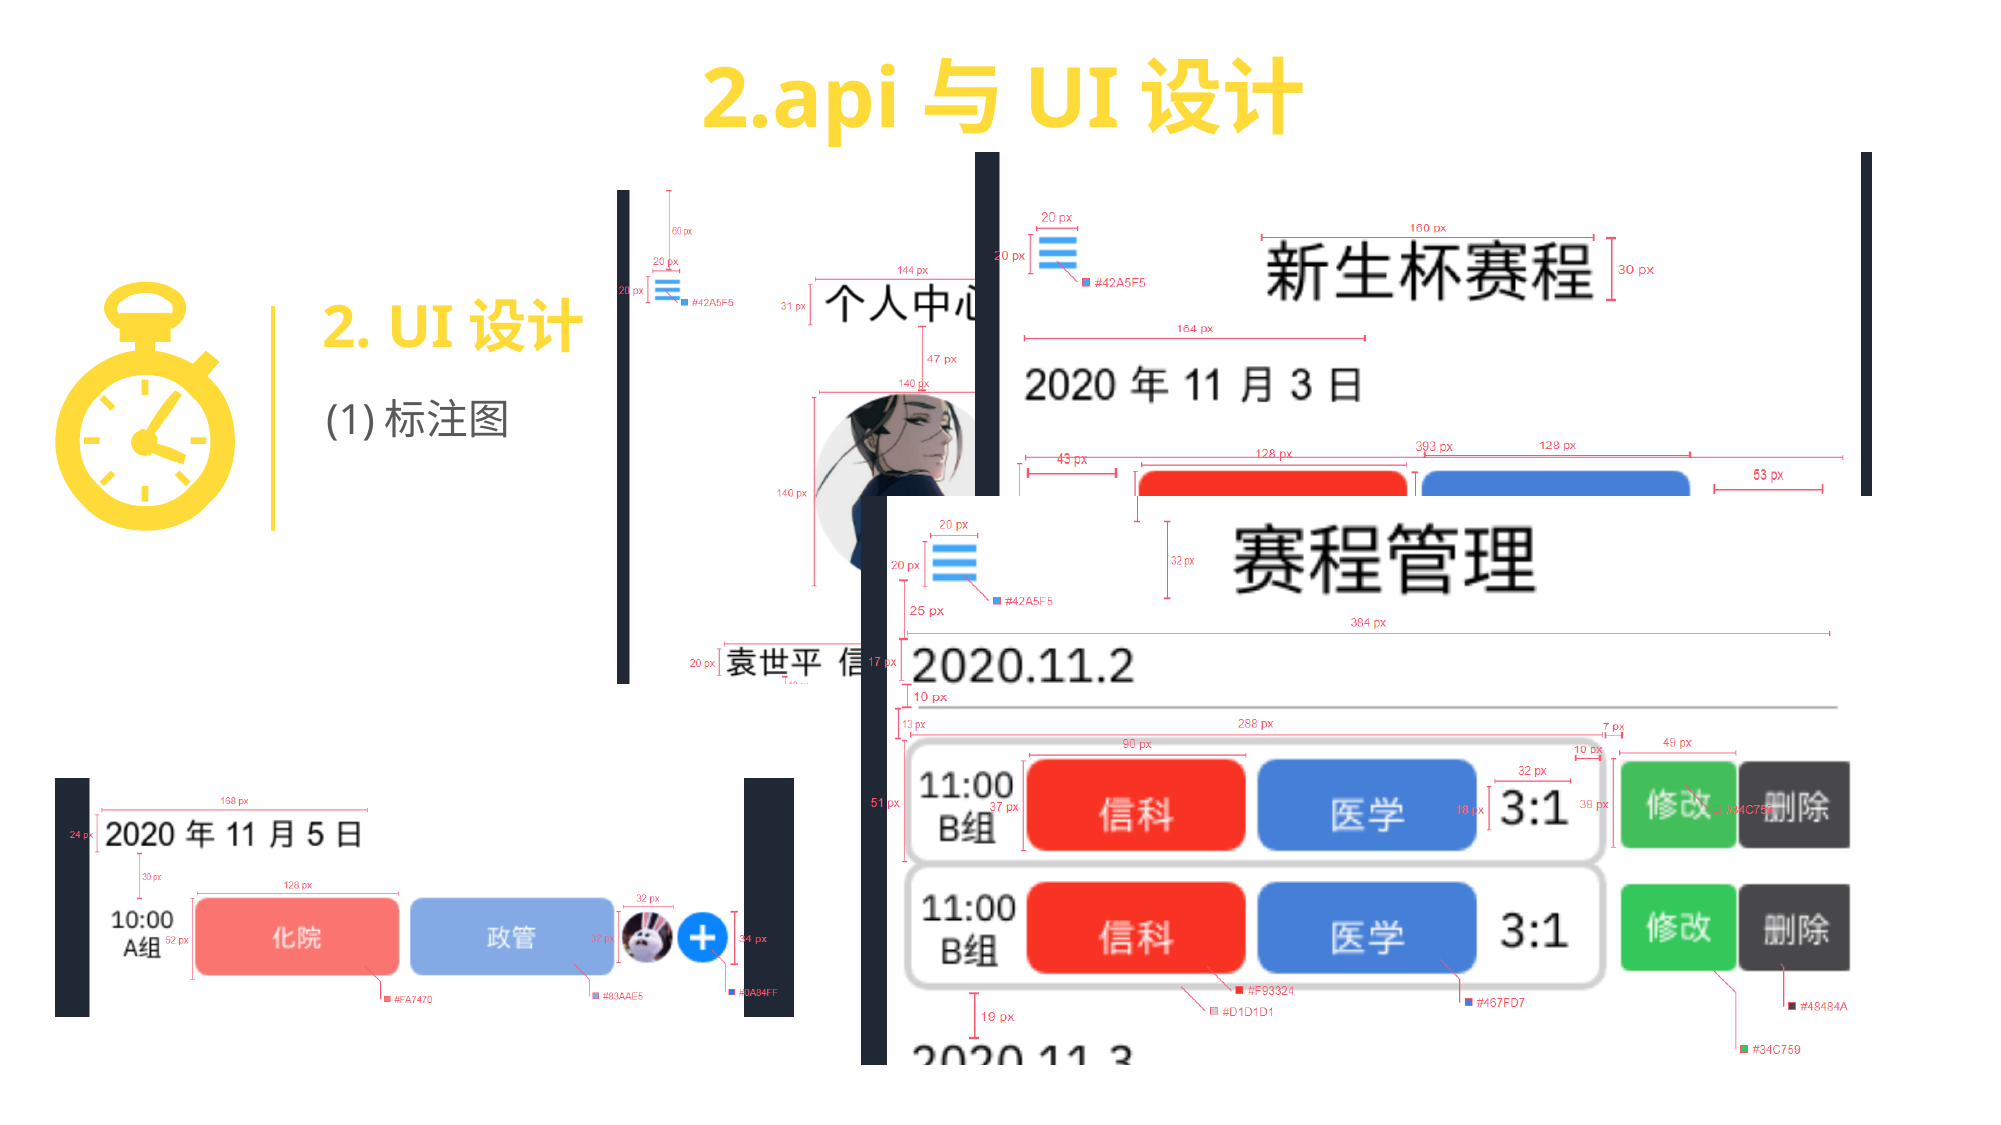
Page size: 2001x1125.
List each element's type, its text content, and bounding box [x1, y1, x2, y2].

text_box 2.api与UI设计 [686, 36, 1321, 152]
picture [55, 778, 794, 1017]
picture [617, 152, 1872, 1065]
text_box (1)标注图 [311, 385, 617, 451]
text_box [55, 281, 235, 531]
text_box 2. UI设计 [307, 281, 600, 367]
